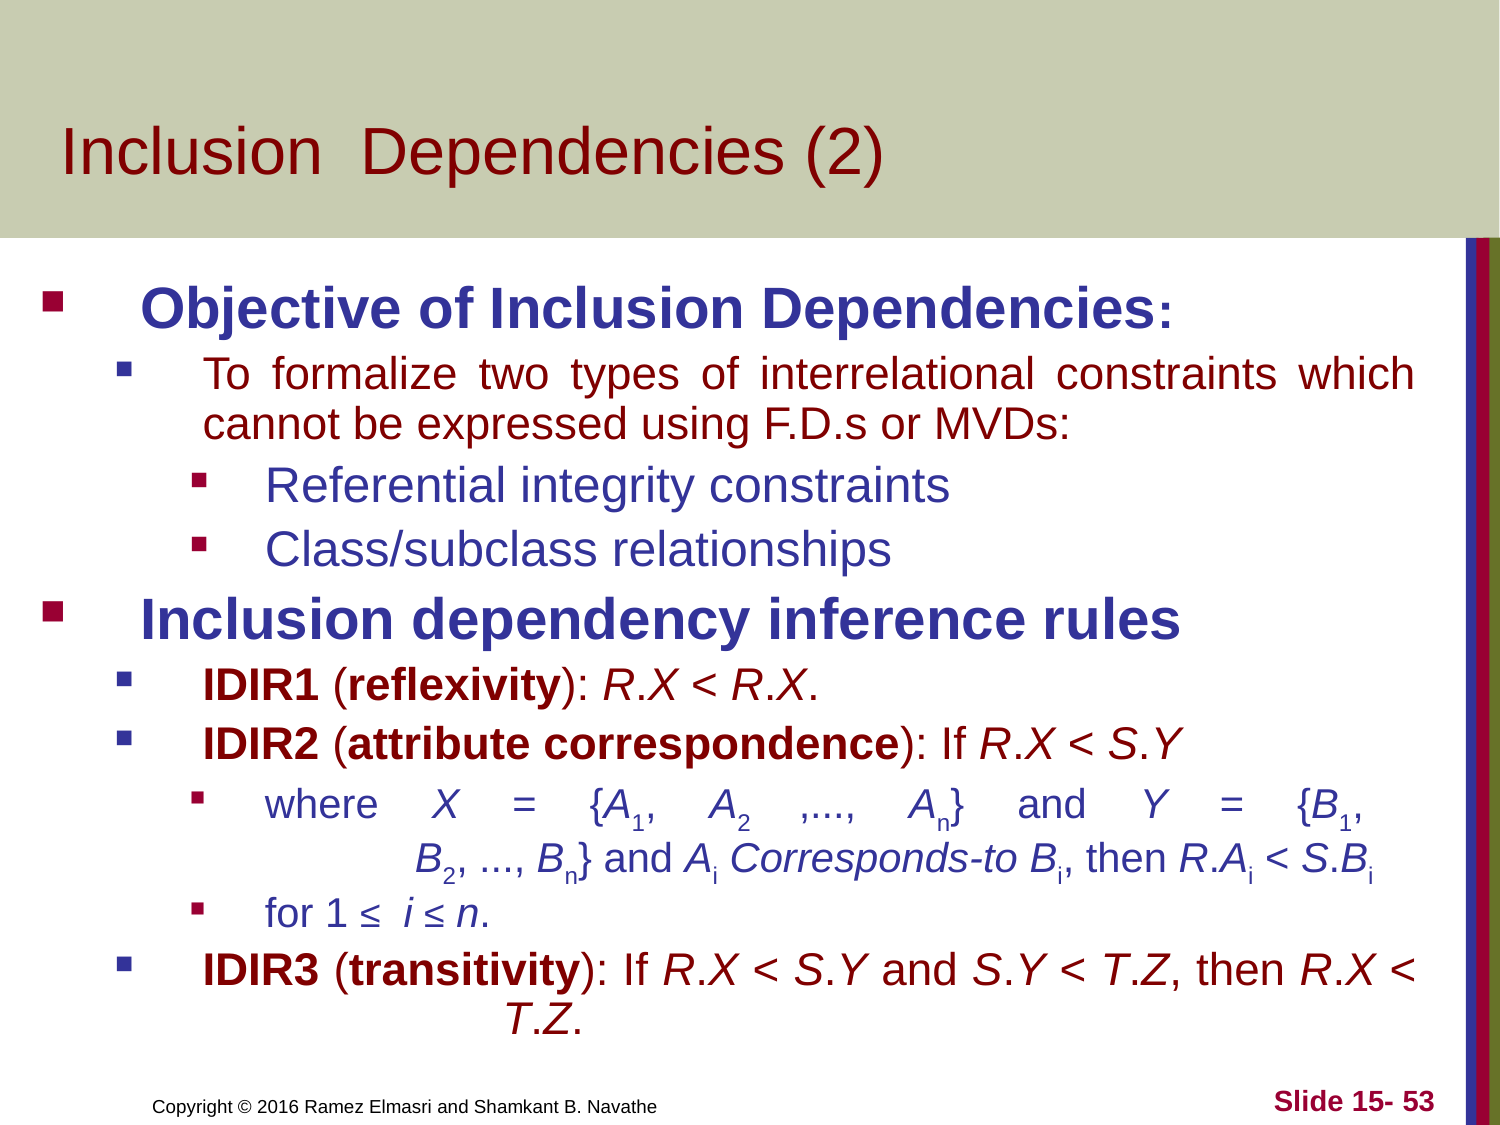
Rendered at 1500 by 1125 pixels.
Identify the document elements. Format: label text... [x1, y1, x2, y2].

slide_number Slide 15- 53 [1137, 1050, 1450, 1125]
list Objective of Inclusion Dependencies: To formalize two types of interrelational constraints which cannot be expressed using F.D.s or MVDs: Referential integrity constraints Class/subclass relationships Inclusion dependency inference rules IDIR1 (reflexivity): R.X < R.X. IDIR2 (attribute correspondence): If R.X < S.Y where X = {A1, A2 ,..., An} and Y = {B1, B2, ..., Bn} and Ai Corresponds-to Bi, then R.Ai < S.Bi for 1 ≤ i ≤ n. IDIR3 (transitivity): If R.X < S.Y and S.Y < T.Z, then R.X < T.Z. [24, 270, 1417, 1050]
title Inclusion Dependencies (2) [45, 8, 1476, 196]
